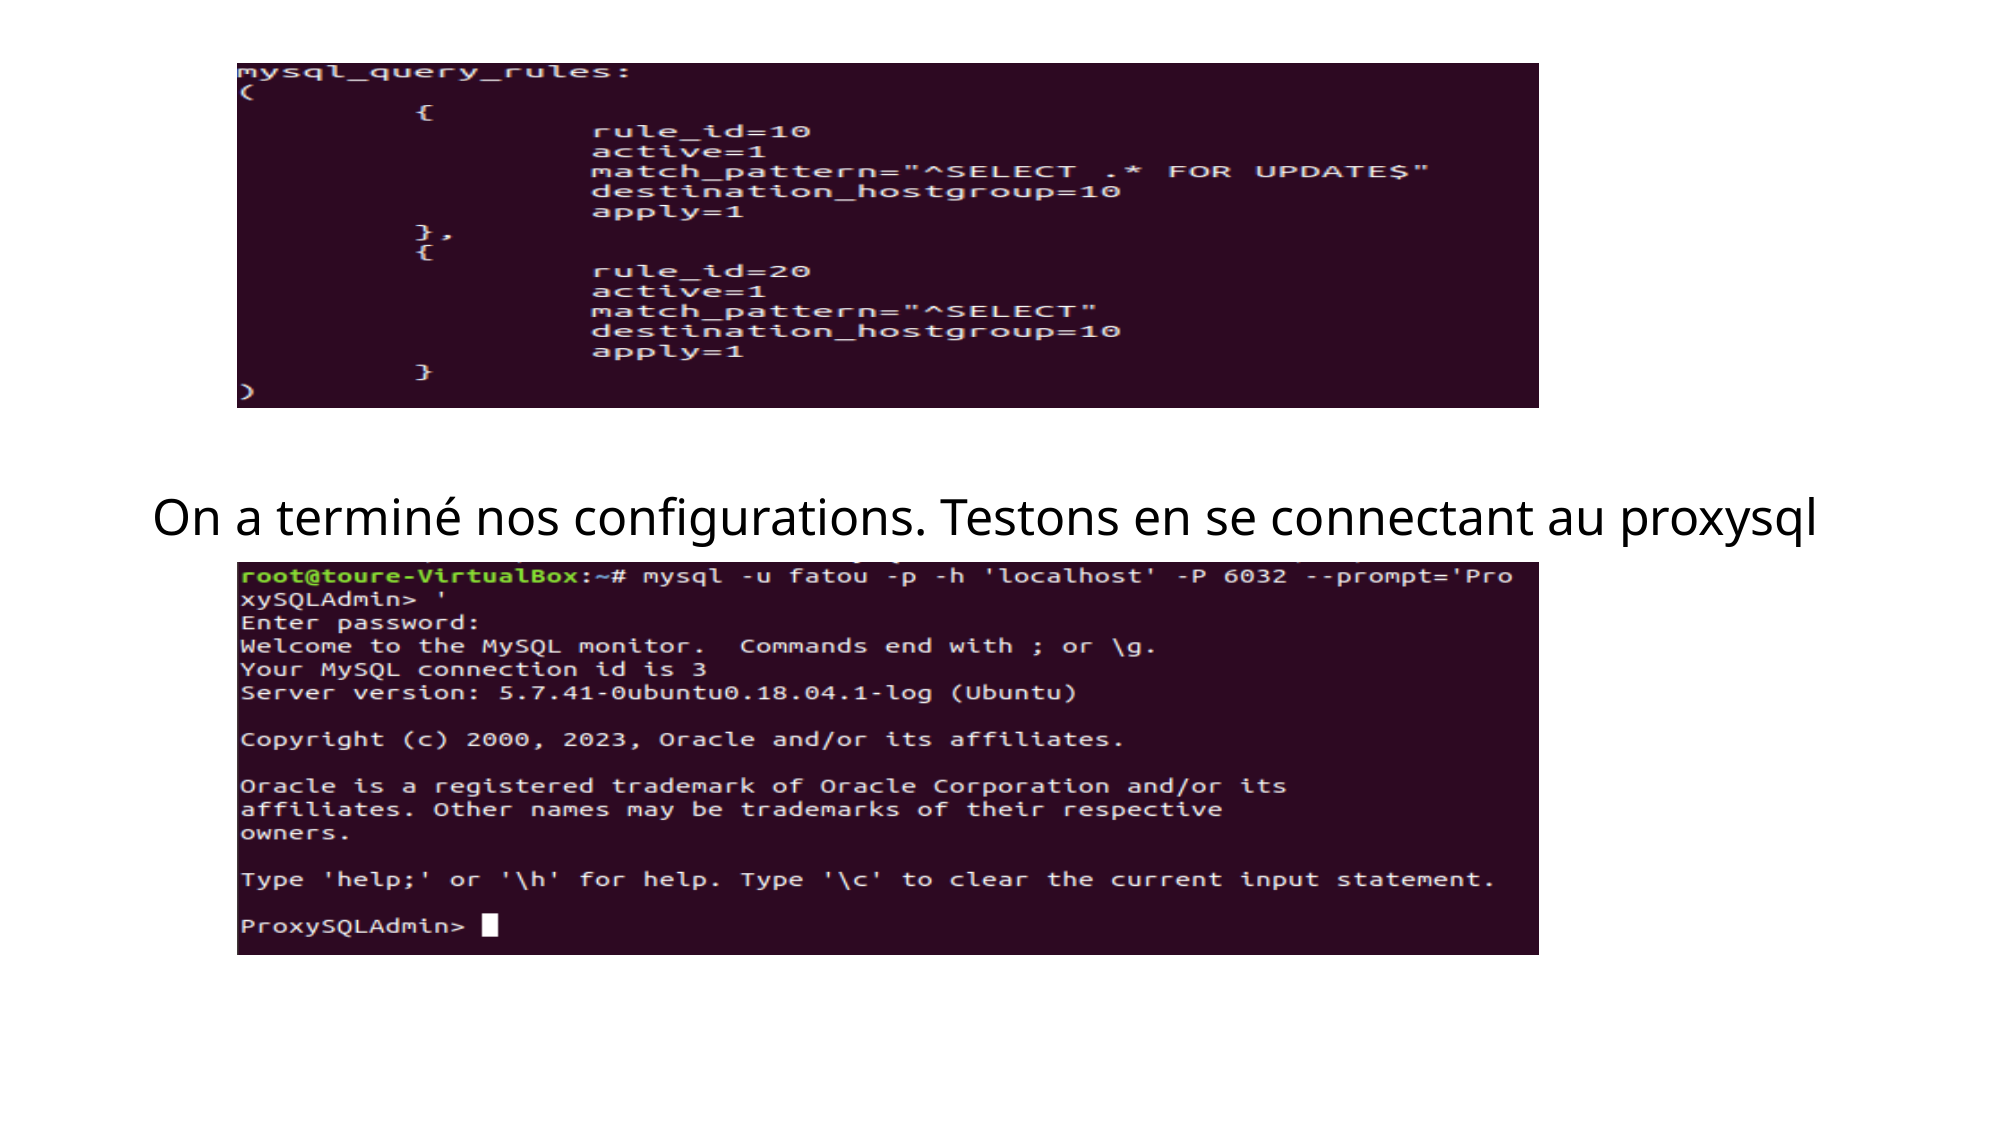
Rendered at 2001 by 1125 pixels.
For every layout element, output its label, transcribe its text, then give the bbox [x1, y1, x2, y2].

title On a terminé nos configurations. Testons en se connectant au proxysql [137, 43, 1863, 1056]
picture [237, 562, 1539, 955]
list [237, 63, 1539, 408]
